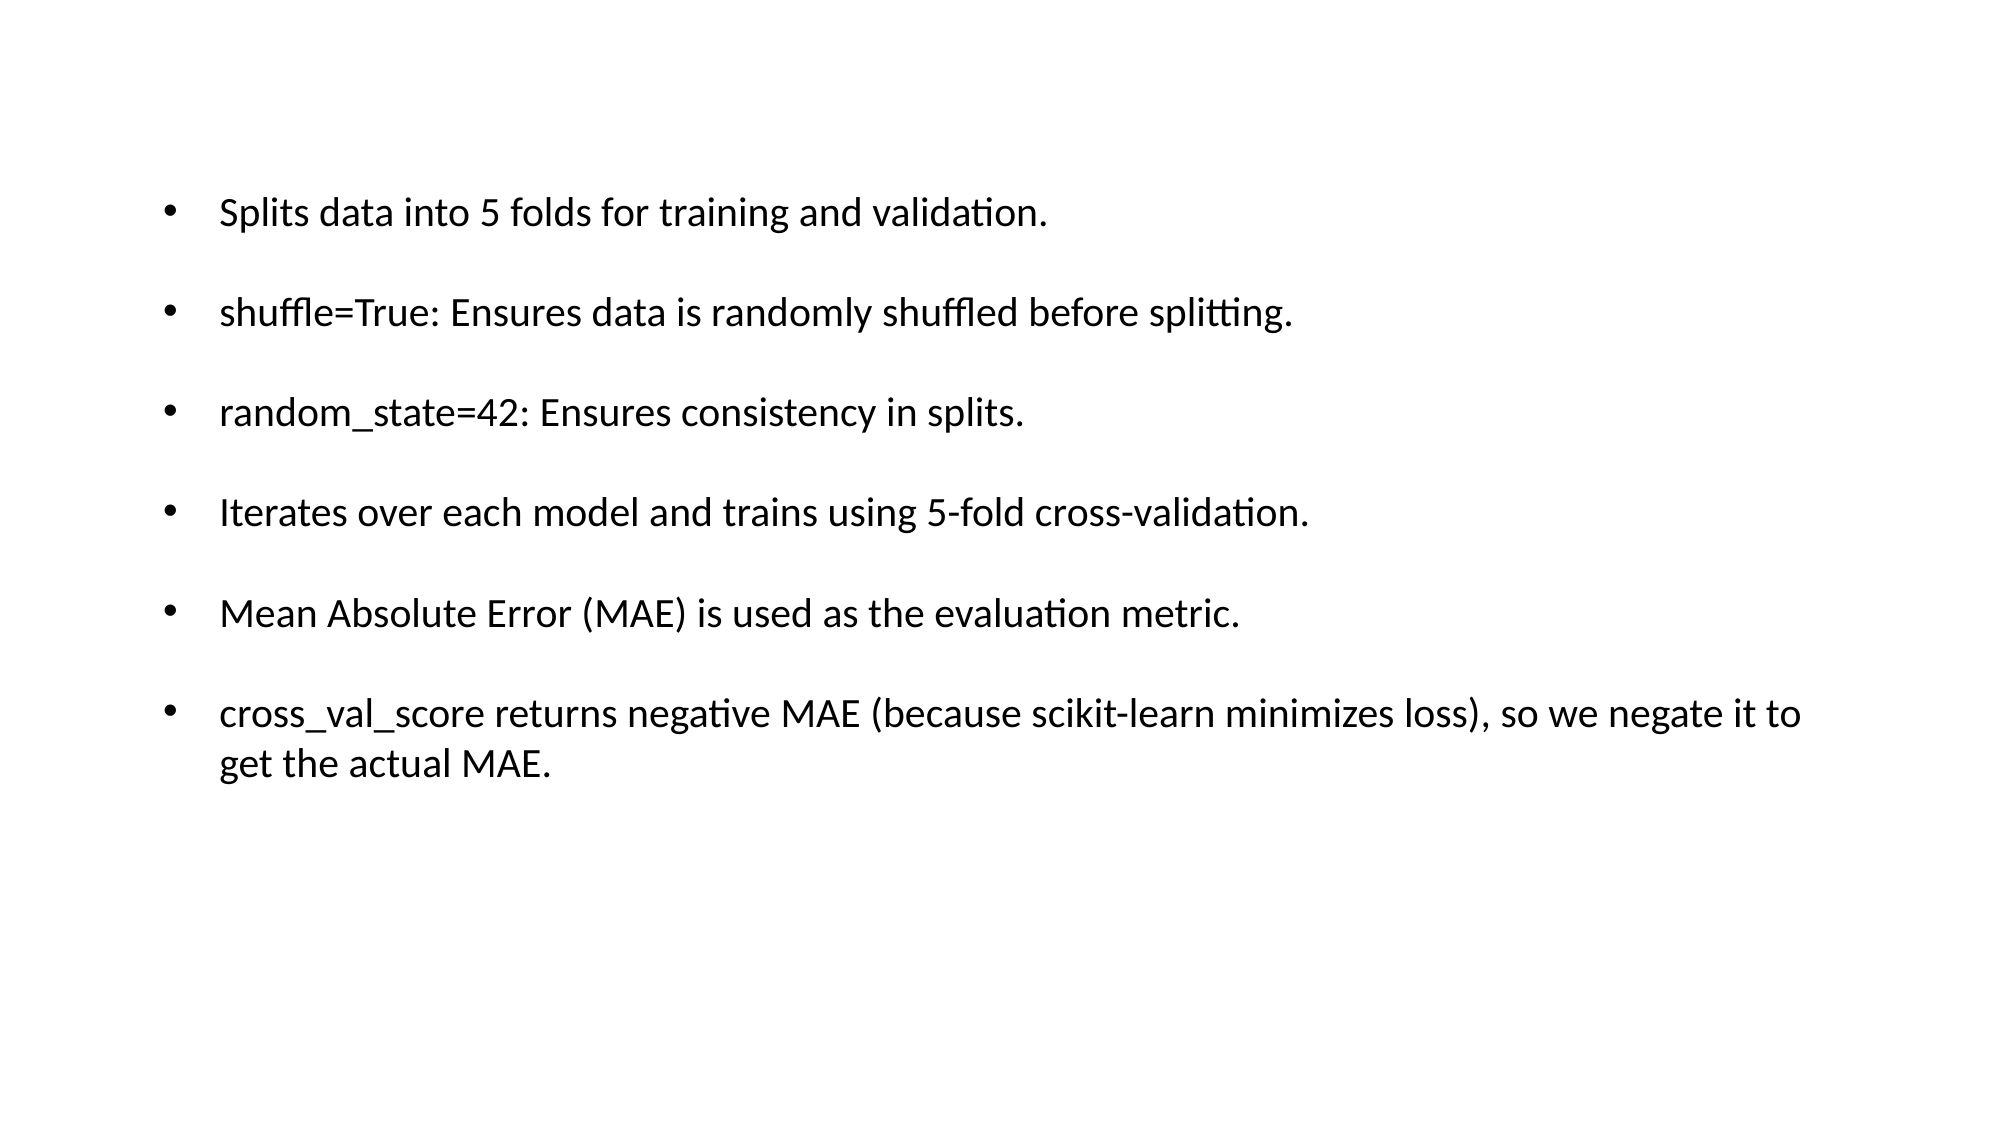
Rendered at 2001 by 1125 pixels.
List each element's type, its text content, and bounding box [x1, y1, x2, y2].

text_box Splits data into 5 folds for training and validation. shuffle=True: Ensures data is randomly shuffled before splitting. random_state=42: Ensures consistency in splits. Iterates over each model and trains using 5-fold cross-validation. Mean Absolute Error (MAE) is used as the evaluation metric. cross_val_score returns negative MAE (because scikit-learn minimizes loss), so we negate it to get the actual MAE. [148, 177, 1820, 1036]
